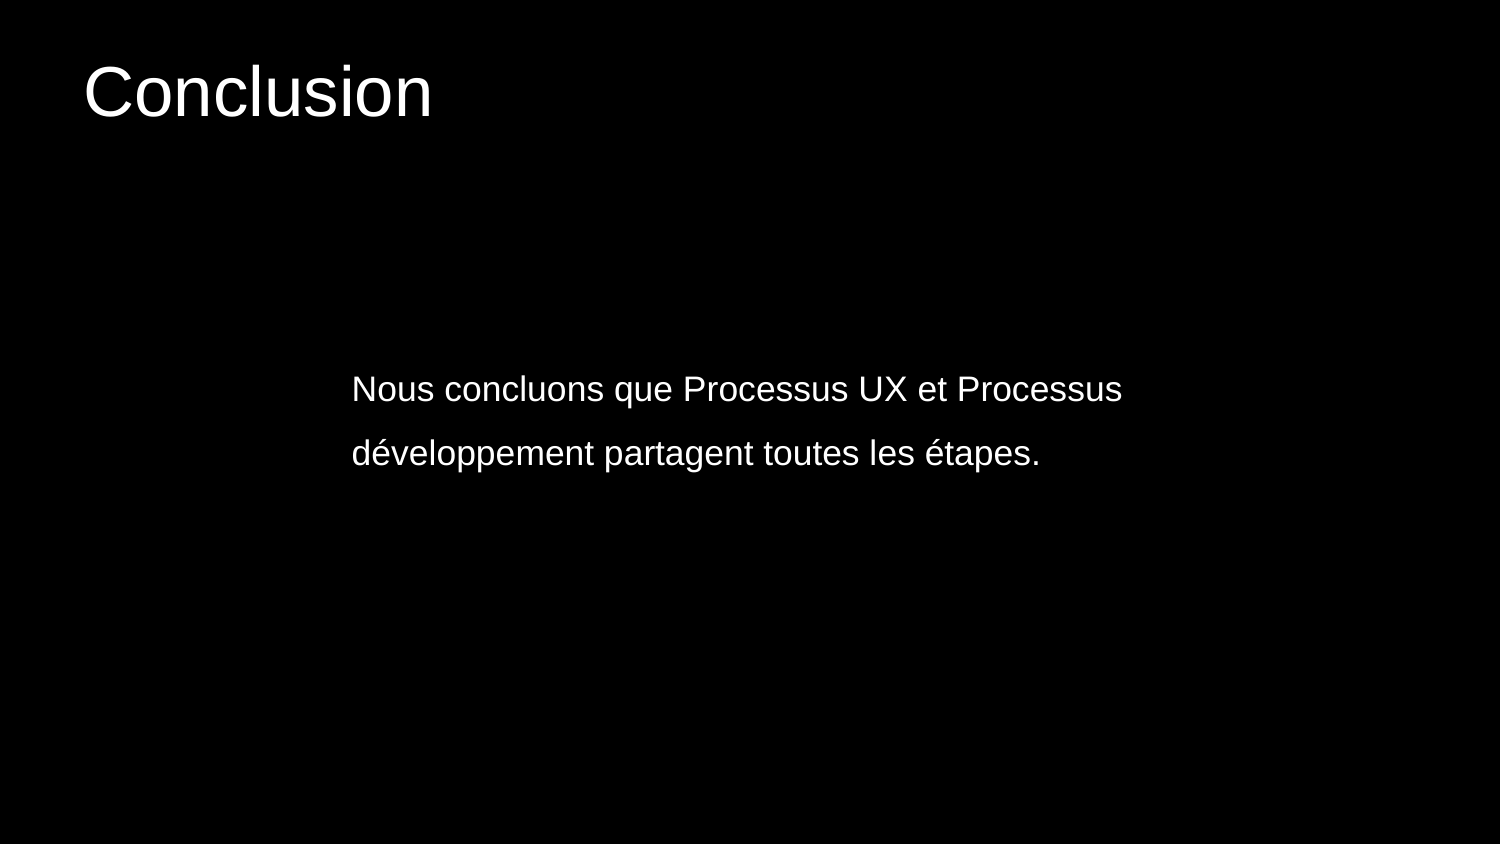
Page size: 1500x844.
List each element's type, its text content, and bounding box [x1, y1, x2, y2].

text_box Conclusion [68, 30, 1036, 146]
text_box Nous concluons que Processus UX et Processus développement partagent toutes les étapes. [336, 330, 1260, 488]
